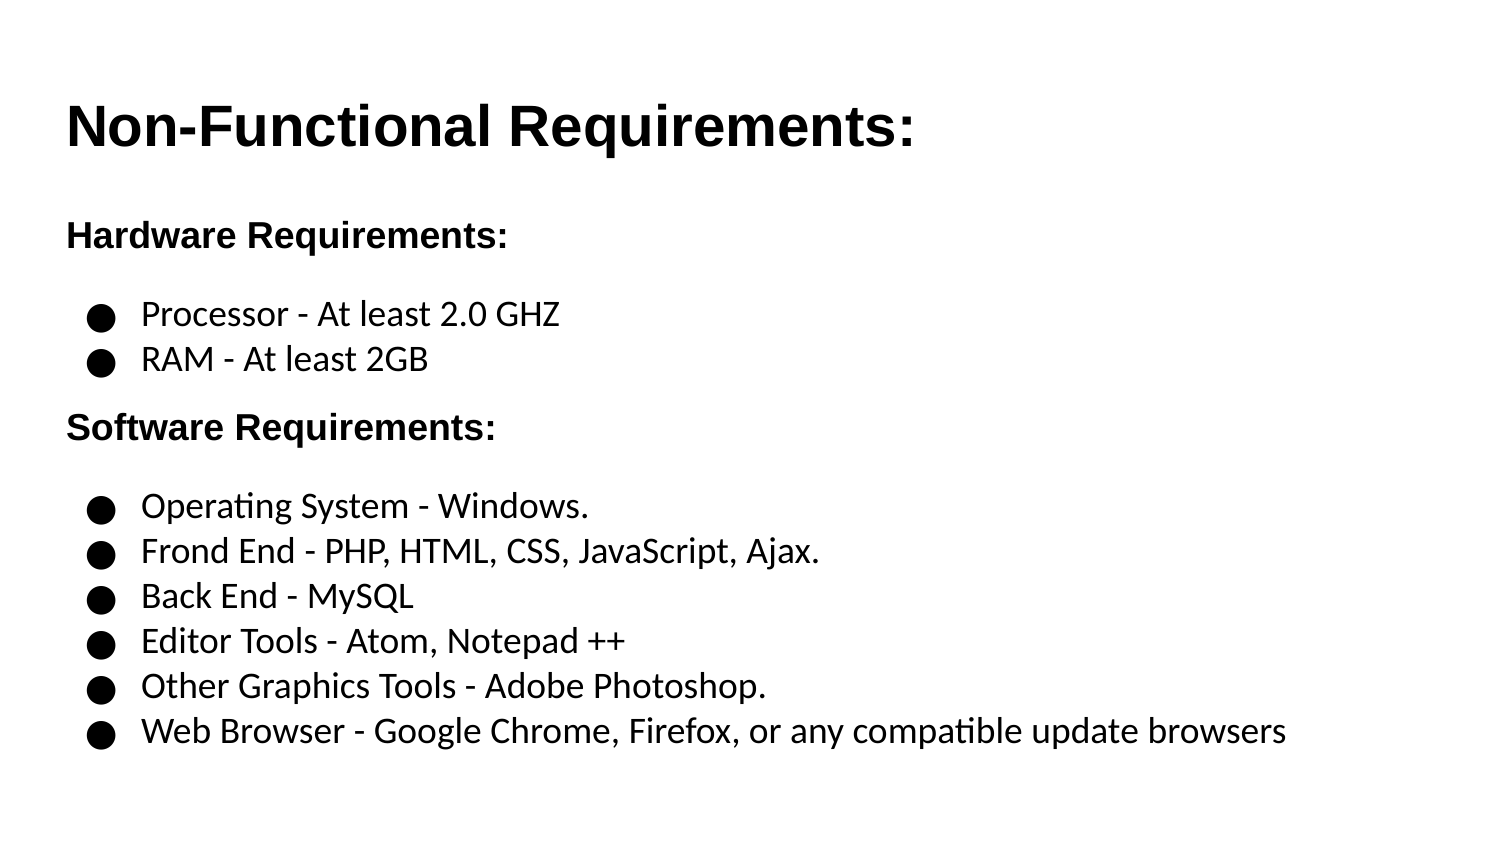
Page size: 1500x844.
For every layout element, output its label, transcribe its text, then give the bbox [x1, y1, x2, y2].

title Non-Functional Requirements: [51, 72, 1449, 167]
list Hardware Requirements: Processor - At least 2.0 GHZ RAM - At least 2GB Software Requirements: Operating System - Windows. Frond End - PHP, HTML, CSS, JavaScript, Ajax. Back End - MySQL Editor Tools - Atom, Notepad ++ Other Graphics Tools - Adobe Photoshop. Web Browser - Google Chrome, Firefox, or any compatible update browsers [51, 189, 1449, 792]
